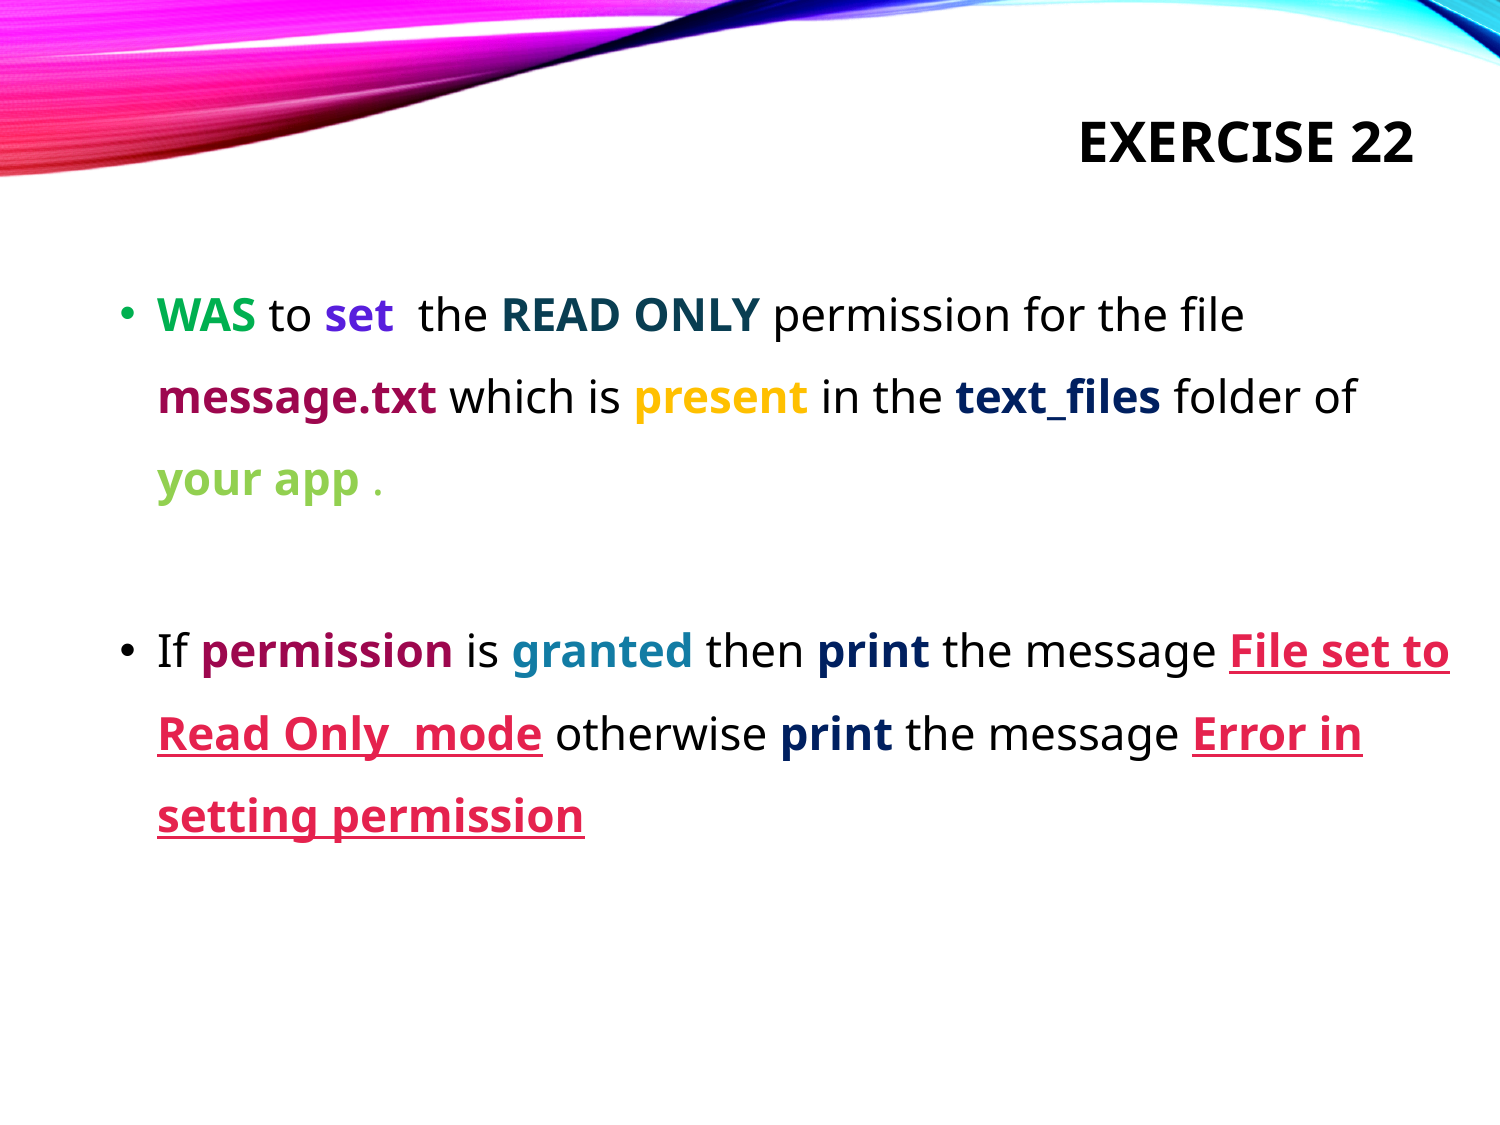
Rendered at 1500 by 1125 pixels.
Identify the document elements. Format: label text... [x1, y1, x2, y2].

picture [0, 0, 1500, 178]
title Exercise 22 [383, 38, 1431, 250]
list WAS to set the READ ONLY permission for the file message.txt which is present in the text_files folder of your app . If permission is granted then print the message File set to Read Only mode otherwise print the message Error in setting permission [29, 250, 1475, 1111]
